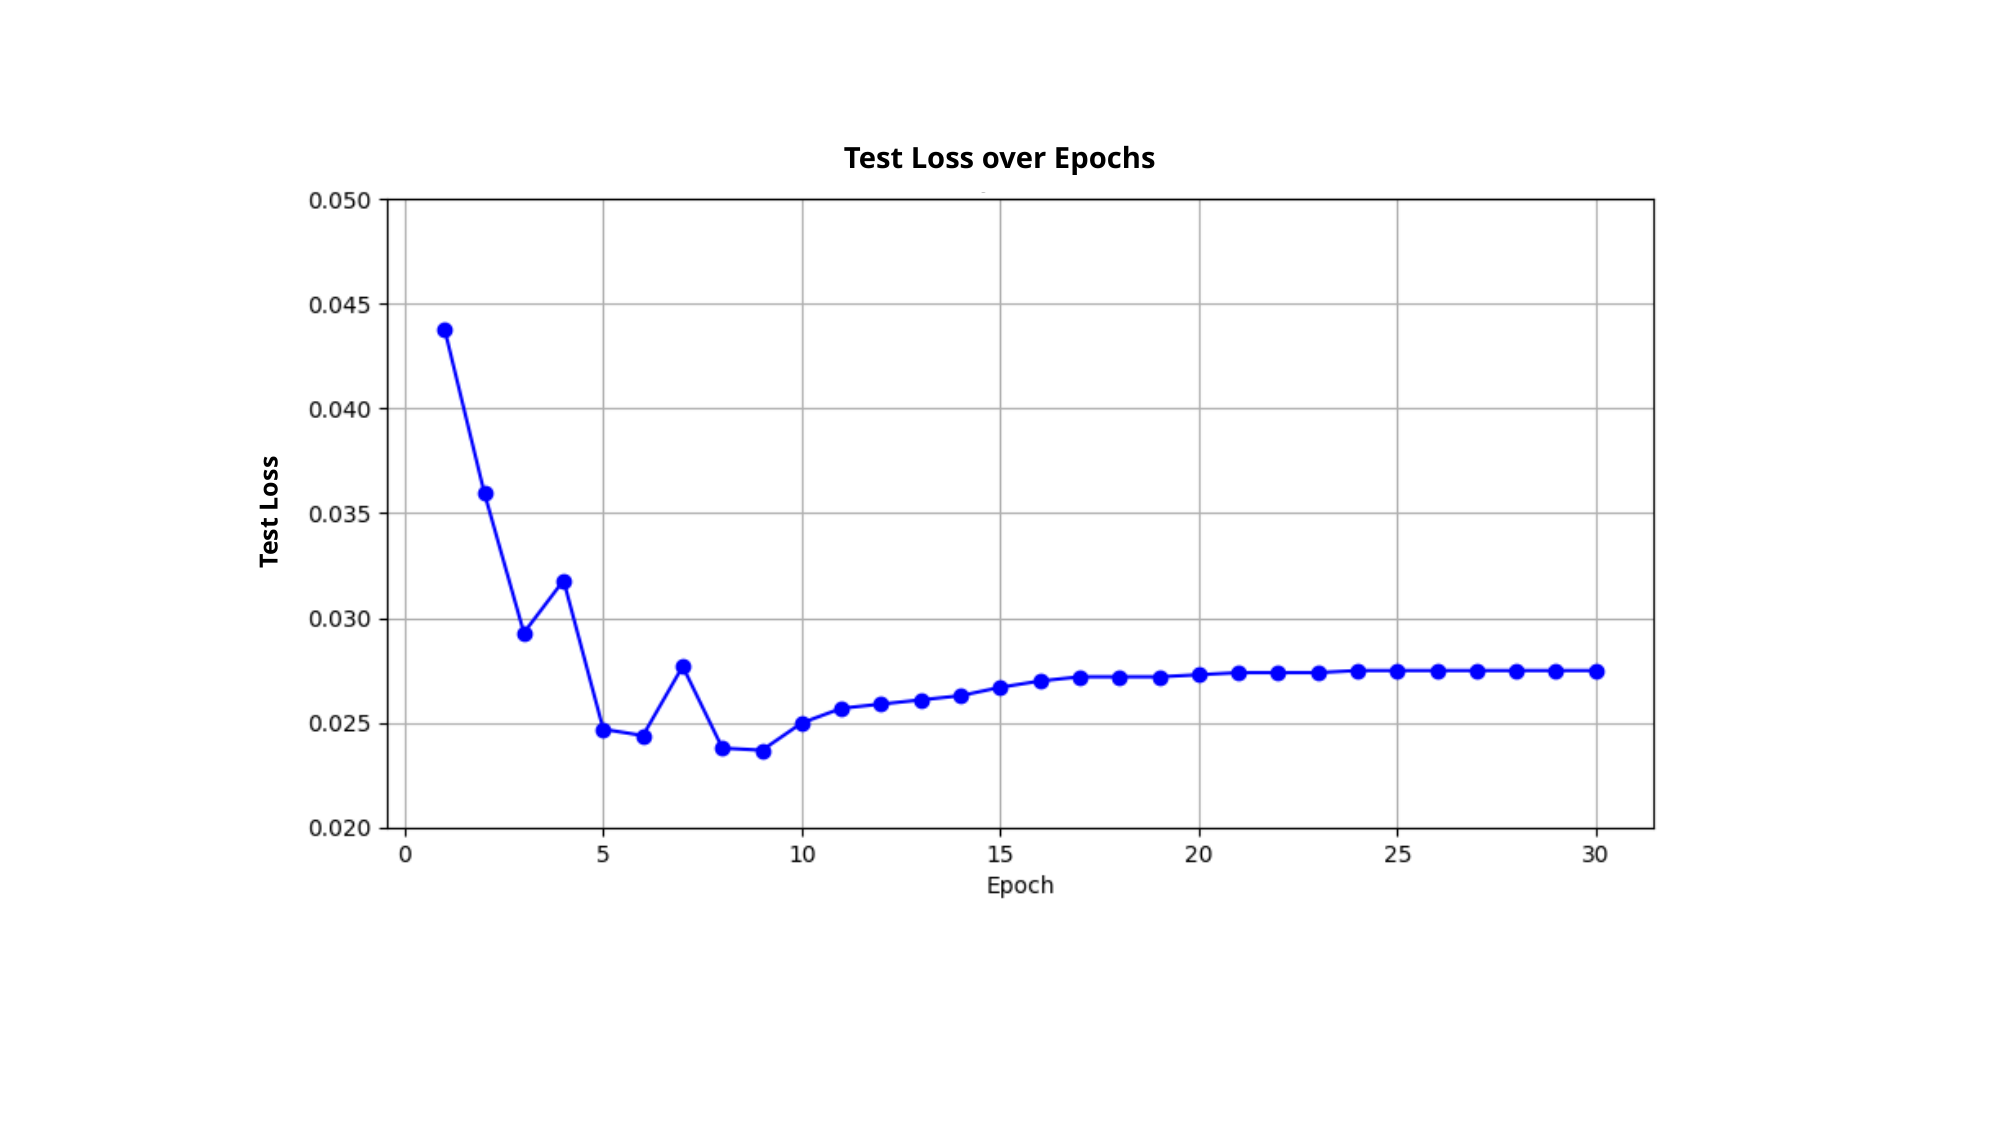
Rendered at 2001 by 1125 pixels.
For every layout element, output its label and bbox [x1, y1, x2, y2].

picture [183, 100, 1817, 918]
